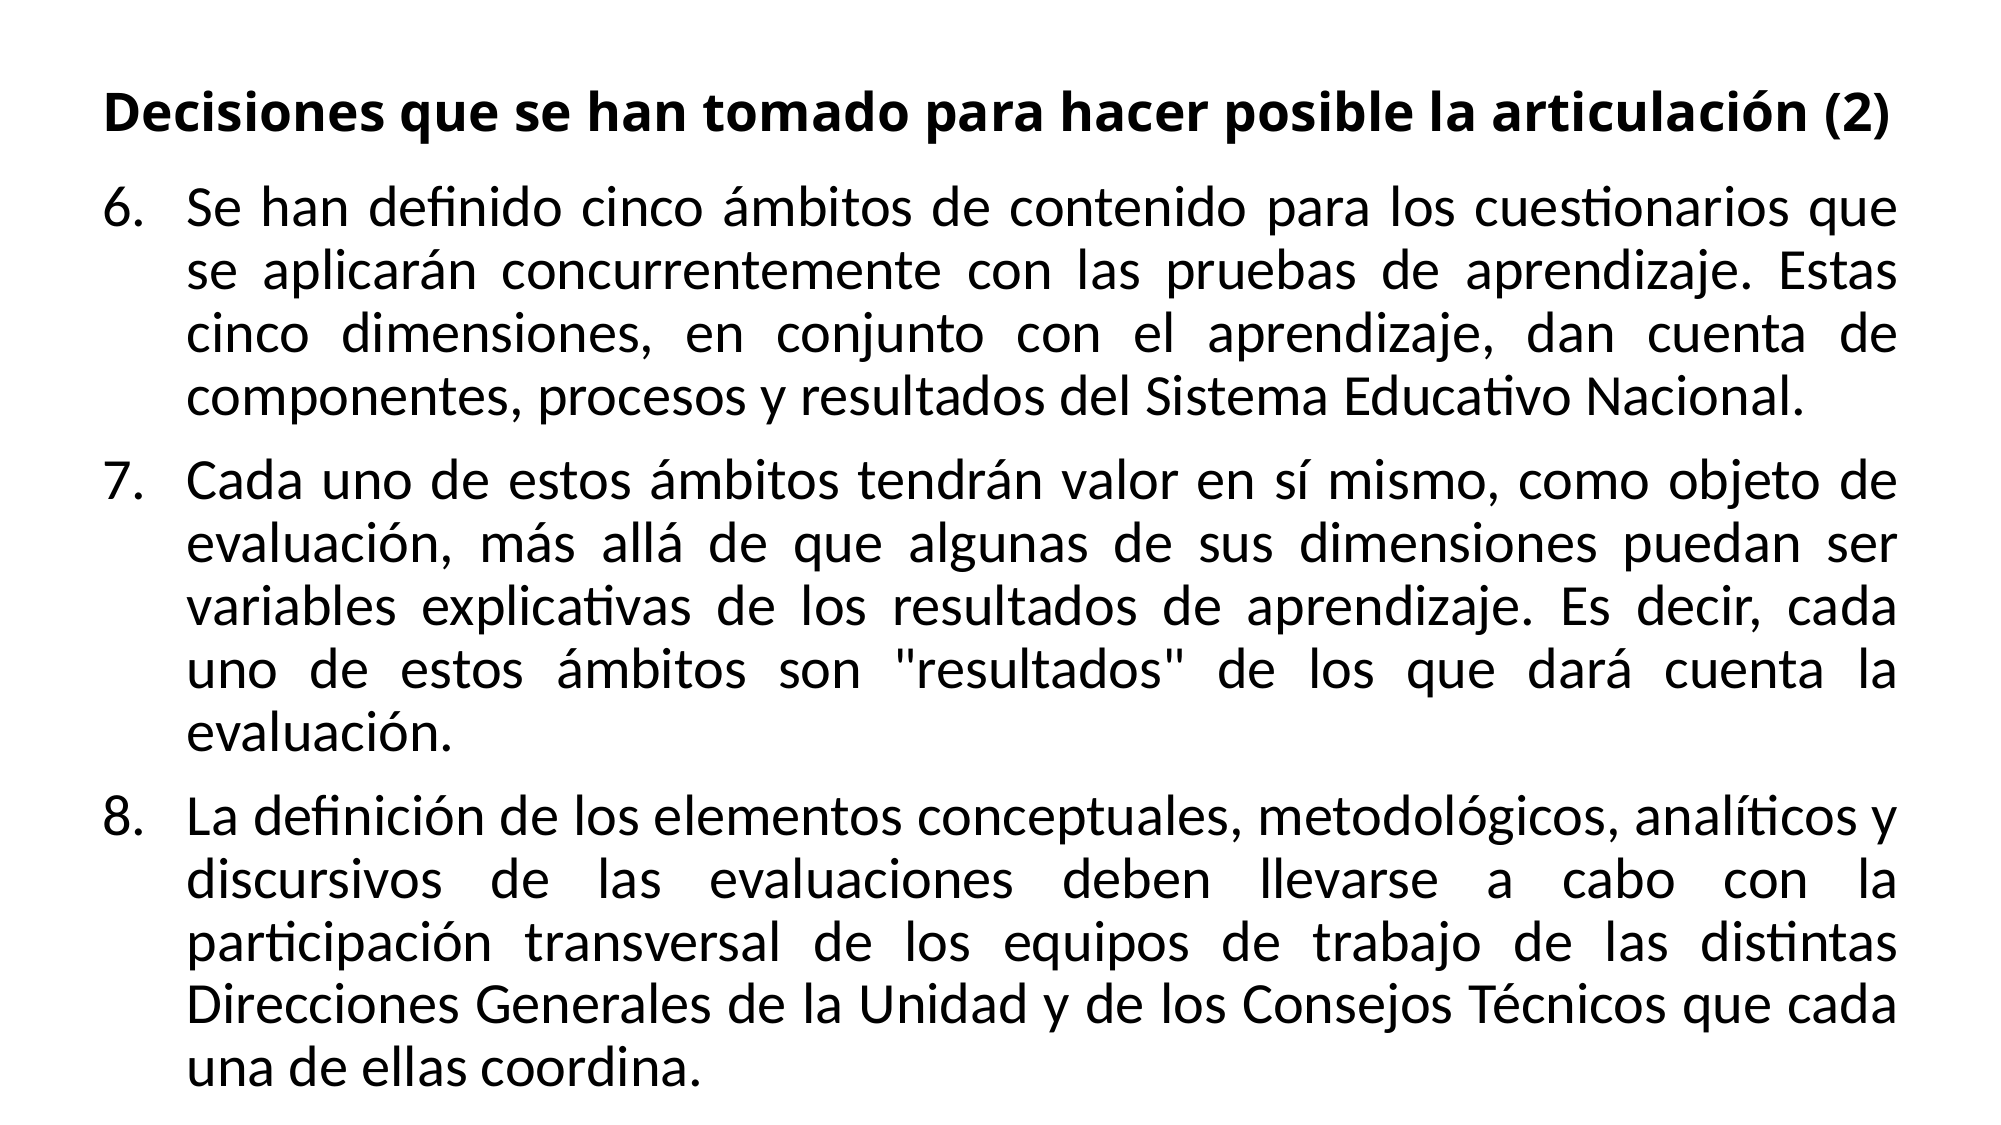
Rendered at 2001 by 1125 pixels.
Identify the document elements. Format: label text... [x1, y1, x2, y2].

title Decisiones que se han tomado para hacer posible la articulación (2) [87, 59, 1915, 169]
list Se han definido cinco ámbitos de contenido para los cuestionarios que se aplicarán concurrentemente con las pruebas de aprendizaje. Estas cinco dimensiones, en conjunto con el aprendizaje, dan cuenta de componentes, procesos y resultados del Sistema Educativo Nacional. Cada uno de estos ámbitos tendrán valor en sí mismo, como objeto de evaluación, más allá de que algunas de sus dimensiones puedan ser variables explicativas de los resultados de aprendizaje. Es decir, cada uno de estos ámbitos son "resultados" de los que dará cuenta la evaluación. La definición de los elementos conceptuales, metodológicos, analíticos y discursivos de las evaluaciones deben llevarse a cabo con la participación transversal de los equipos de trabajo de las distintas Direcciones Generales de la Unidad y de los Consejos Técnicos que cada una de ellas coordina. Se buscará, previo acuerdo con la SEP, que la aplicación de cuestionarios se lleve a cabo de manera censal en términos de escuelas y, al interior de cada escuela, a una muestra de docentes frente a grupo [87, 169, 1915, 1014]
